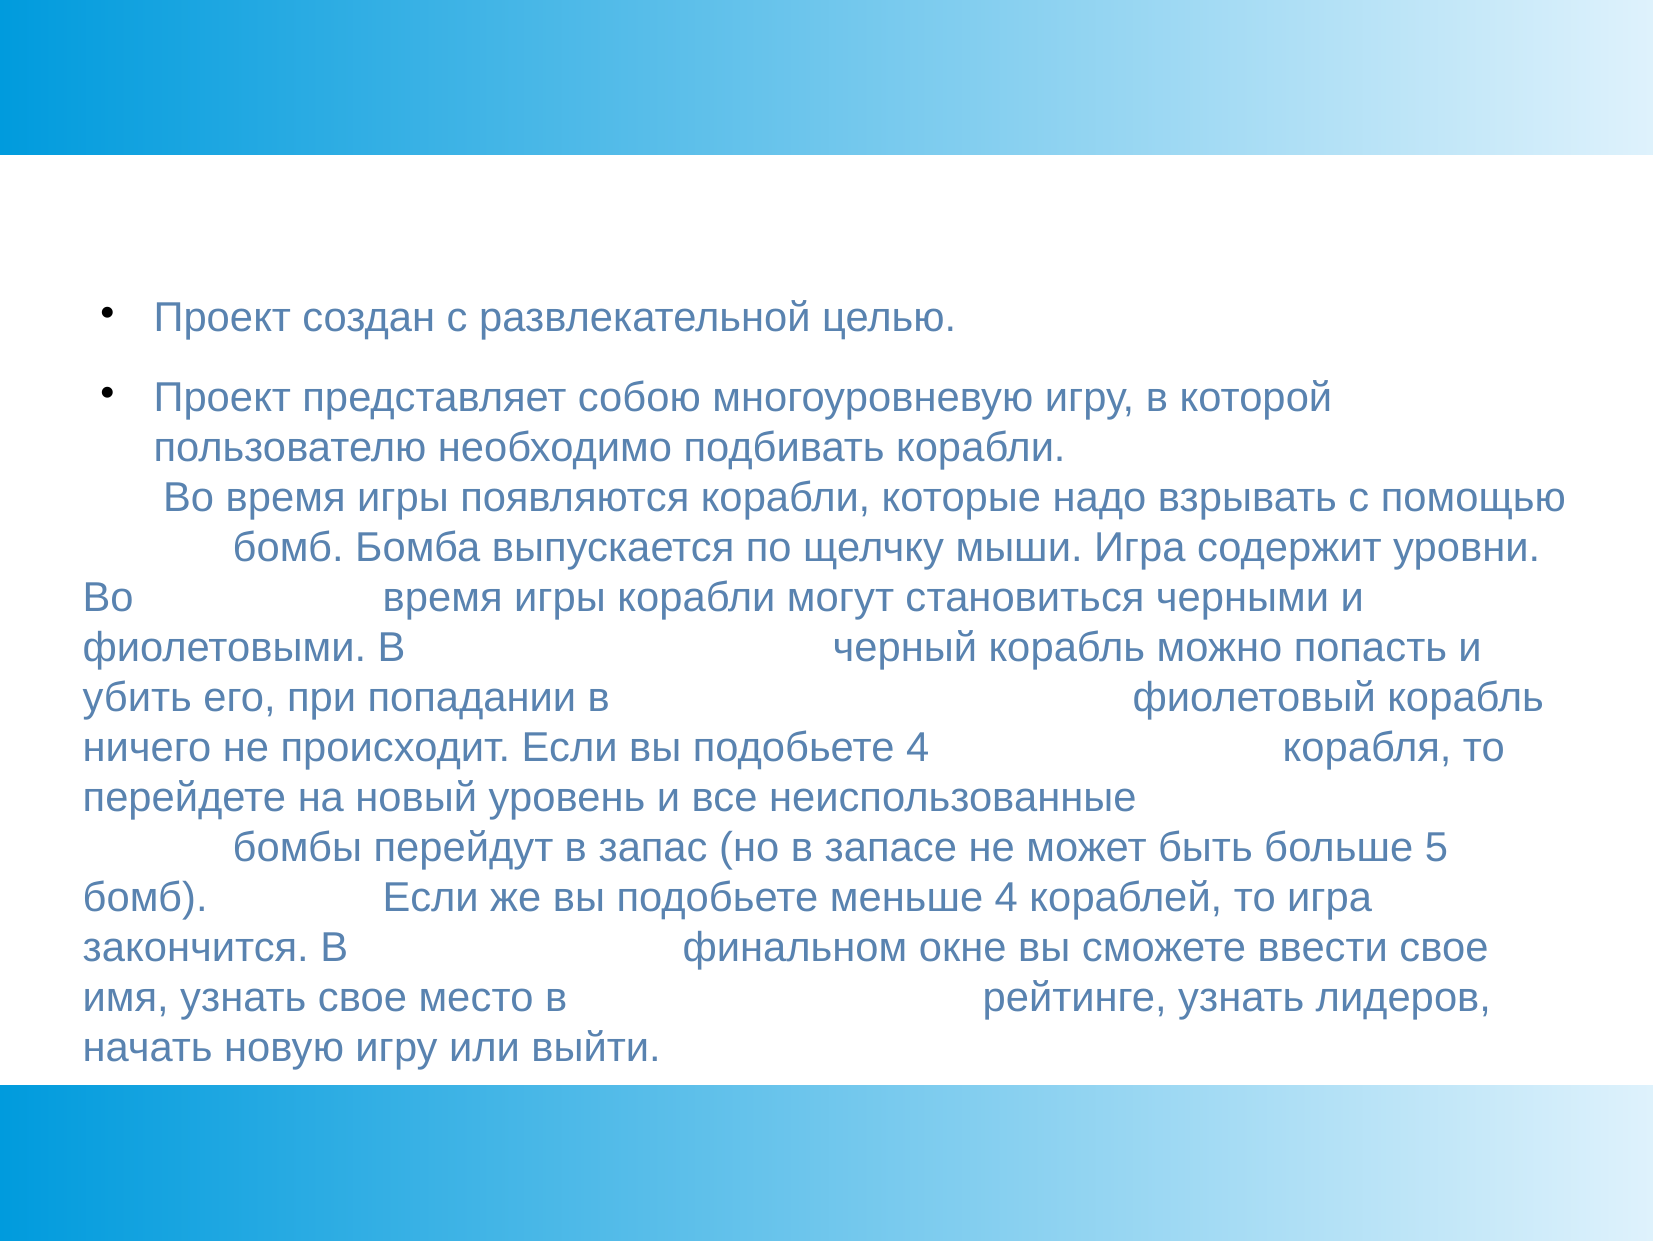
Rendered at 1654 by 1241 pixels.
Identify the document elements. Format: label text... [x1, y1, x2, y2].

text_box Проект создан с развлекательной целью. Проект представляет собою многоуровневую игру, в которой пользователю необходимо подбивать корабли. Во время игры появляются корабли, которые надо взрывать с помощью бомб. Бомба выпускается по щелчку мыши. Игра содержит уровни. Во время игры корабли могут становиться черными и фиолетовыми. В черный корабль можно попасть и убить его, при попадании в фиолетовый корабль ничего не происходит. Если вы подобьете 4 корабля, то перейдете на новый уровень и все неиспользованные бомбы перейдут в запас (но в запасе не может быть больше 5 бомб). Если же вы подобьете меньше 4 кораблей, то игра закончится. В финальном окне вы сможете ввести свое имя, узнать свое место в рейтинге, узнать лидеров, начать новую игру или выйти. [82, 290, 1571, 1010]
text_box [82, 0, 1571, 205]
